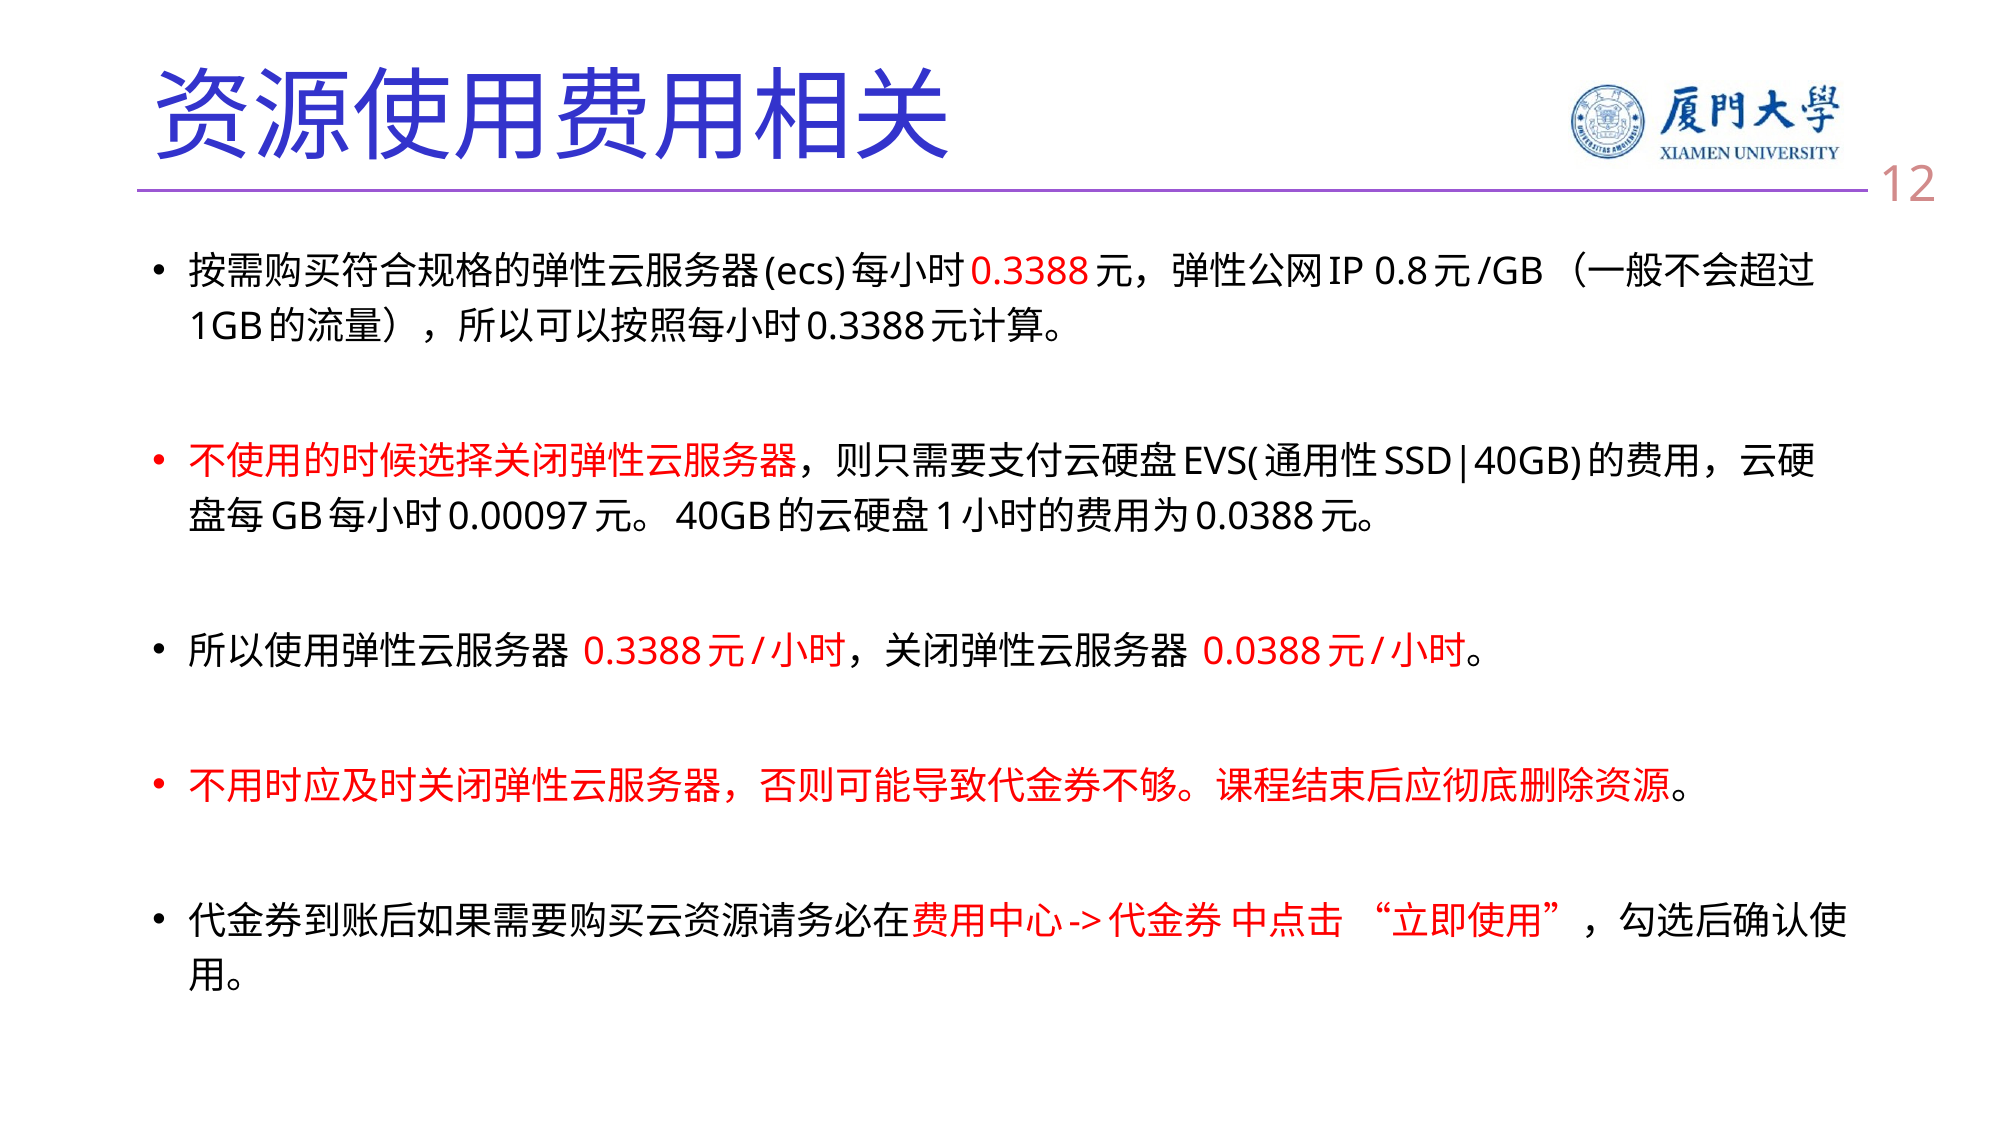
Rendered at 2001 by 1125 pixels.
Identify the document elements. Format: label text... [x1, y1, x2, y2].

title 资源使用费用相关 [137, 22, 1863, 216]
list 按需购买符合规格的弹性云服务器(ecs)每小时0.3388元，弹性公网IP 0.8元/GB（一般不会超过1GB的流量），所以可以按照每小时0.3388元计算。 不使用的时候选择关闭弹性云服务器，则只需要支付云硬盘EVS(通用性SSD|40GB)的费用，云硬盘每GB每小时0.00097元。40GB的云硬盘1小时的费用为0.0388元。 所以使用弹性云服务器 0.3388元/小时，关闭弹性云服务器 0.0388元/小时。 不用时应及时关闭弹性云服务器，否则可能导致代金券不够。课程结束后应彻底删除资源。 代金券到账后如果需要购买云资源请务必在费用中心->代金券 中点击 “立即使用”，勾选后确认使用。 [137, 229, 1863, 1014]
slide_number 12 [1862, 155, 1954, 216]
